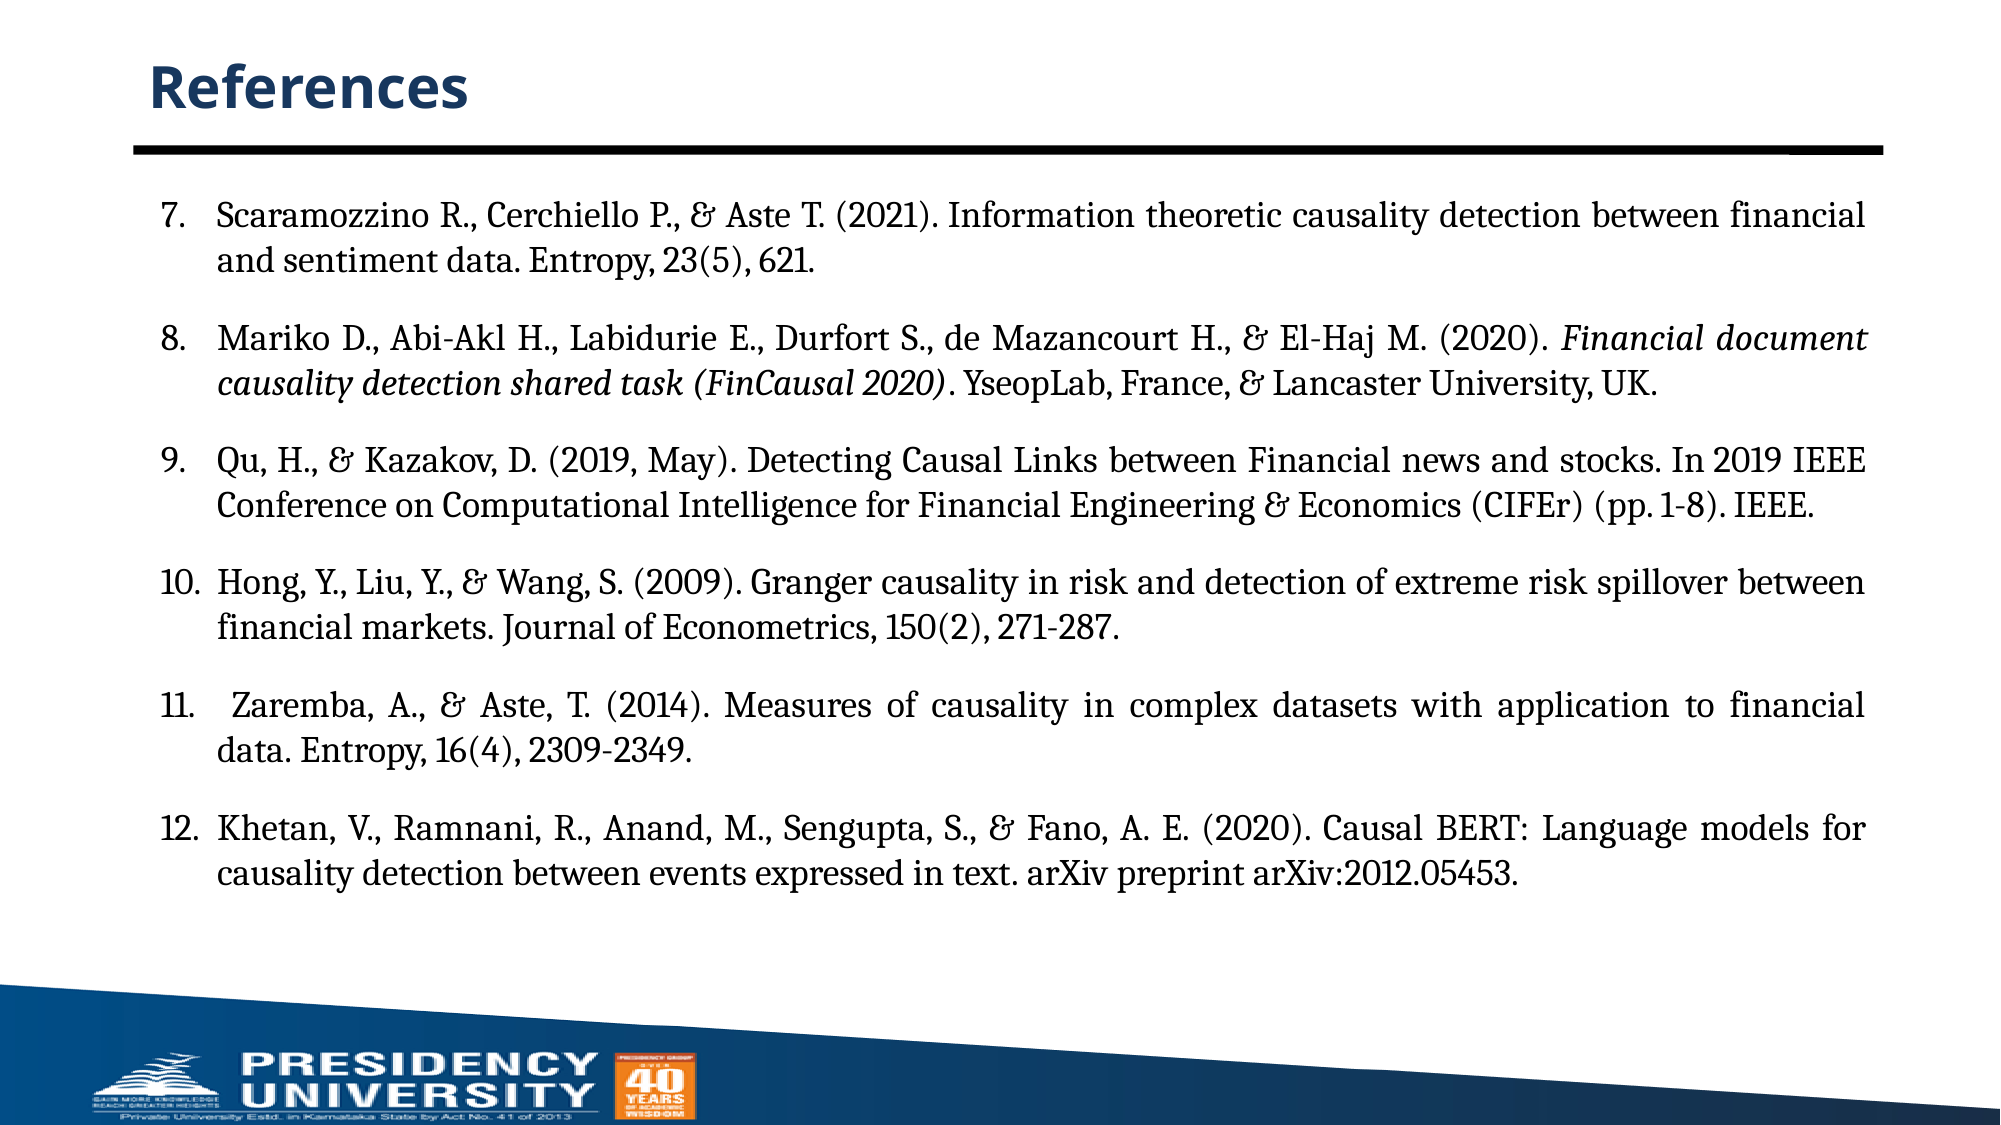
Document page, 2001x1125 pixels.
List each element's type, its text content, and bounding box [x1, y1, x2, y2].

text_box Scaramozzino R., Cerchiello P., & Aste T. (2021). Information theoretic causality detection between financial and sentiment data. Entropy, 23(5), 621. ​ Mariko D., Abi-Akl H., Labidurie E., Durfort S., de Mazancourt H., & El-Haj M. (2020). Financial document causality detection shared task (FinCausal 2020). YseopLab, France, & Lancaster University, UK. ​ Qu, H., & Kazakov, D. (2019, May). Detecting Causal Links between Financial news and stocks. In 2019 IEEE Conference on Computational Intelligence for Financial Engineering & Economics (CIFEr) (pp. 1-8). IEEE.​ Hong, Y., Liu, Y., & Wang, S. (2009). Granger causality in risk and detection of extreme risk spillover between financial markets. Journal of Econometrics, 150(2), 271-287.​ Zaremba, A., & Aste, T. (2014). Measures of causality in complex datasets with application to financial data. Entropy, 16(4), 2309-2349.​ Khetan, V., Ramnani, R., Anand, M., Sengupta, S., & Fano, A. E. (2020). Causal BERT: Language models for causality detection between events expressed in text. arXiv preprint arXiv:2012.05453.​ [133, 182, 1884, 1097]
picture [0, 982, 2000, 1125]
title References [133, 45, 1884, 125]
